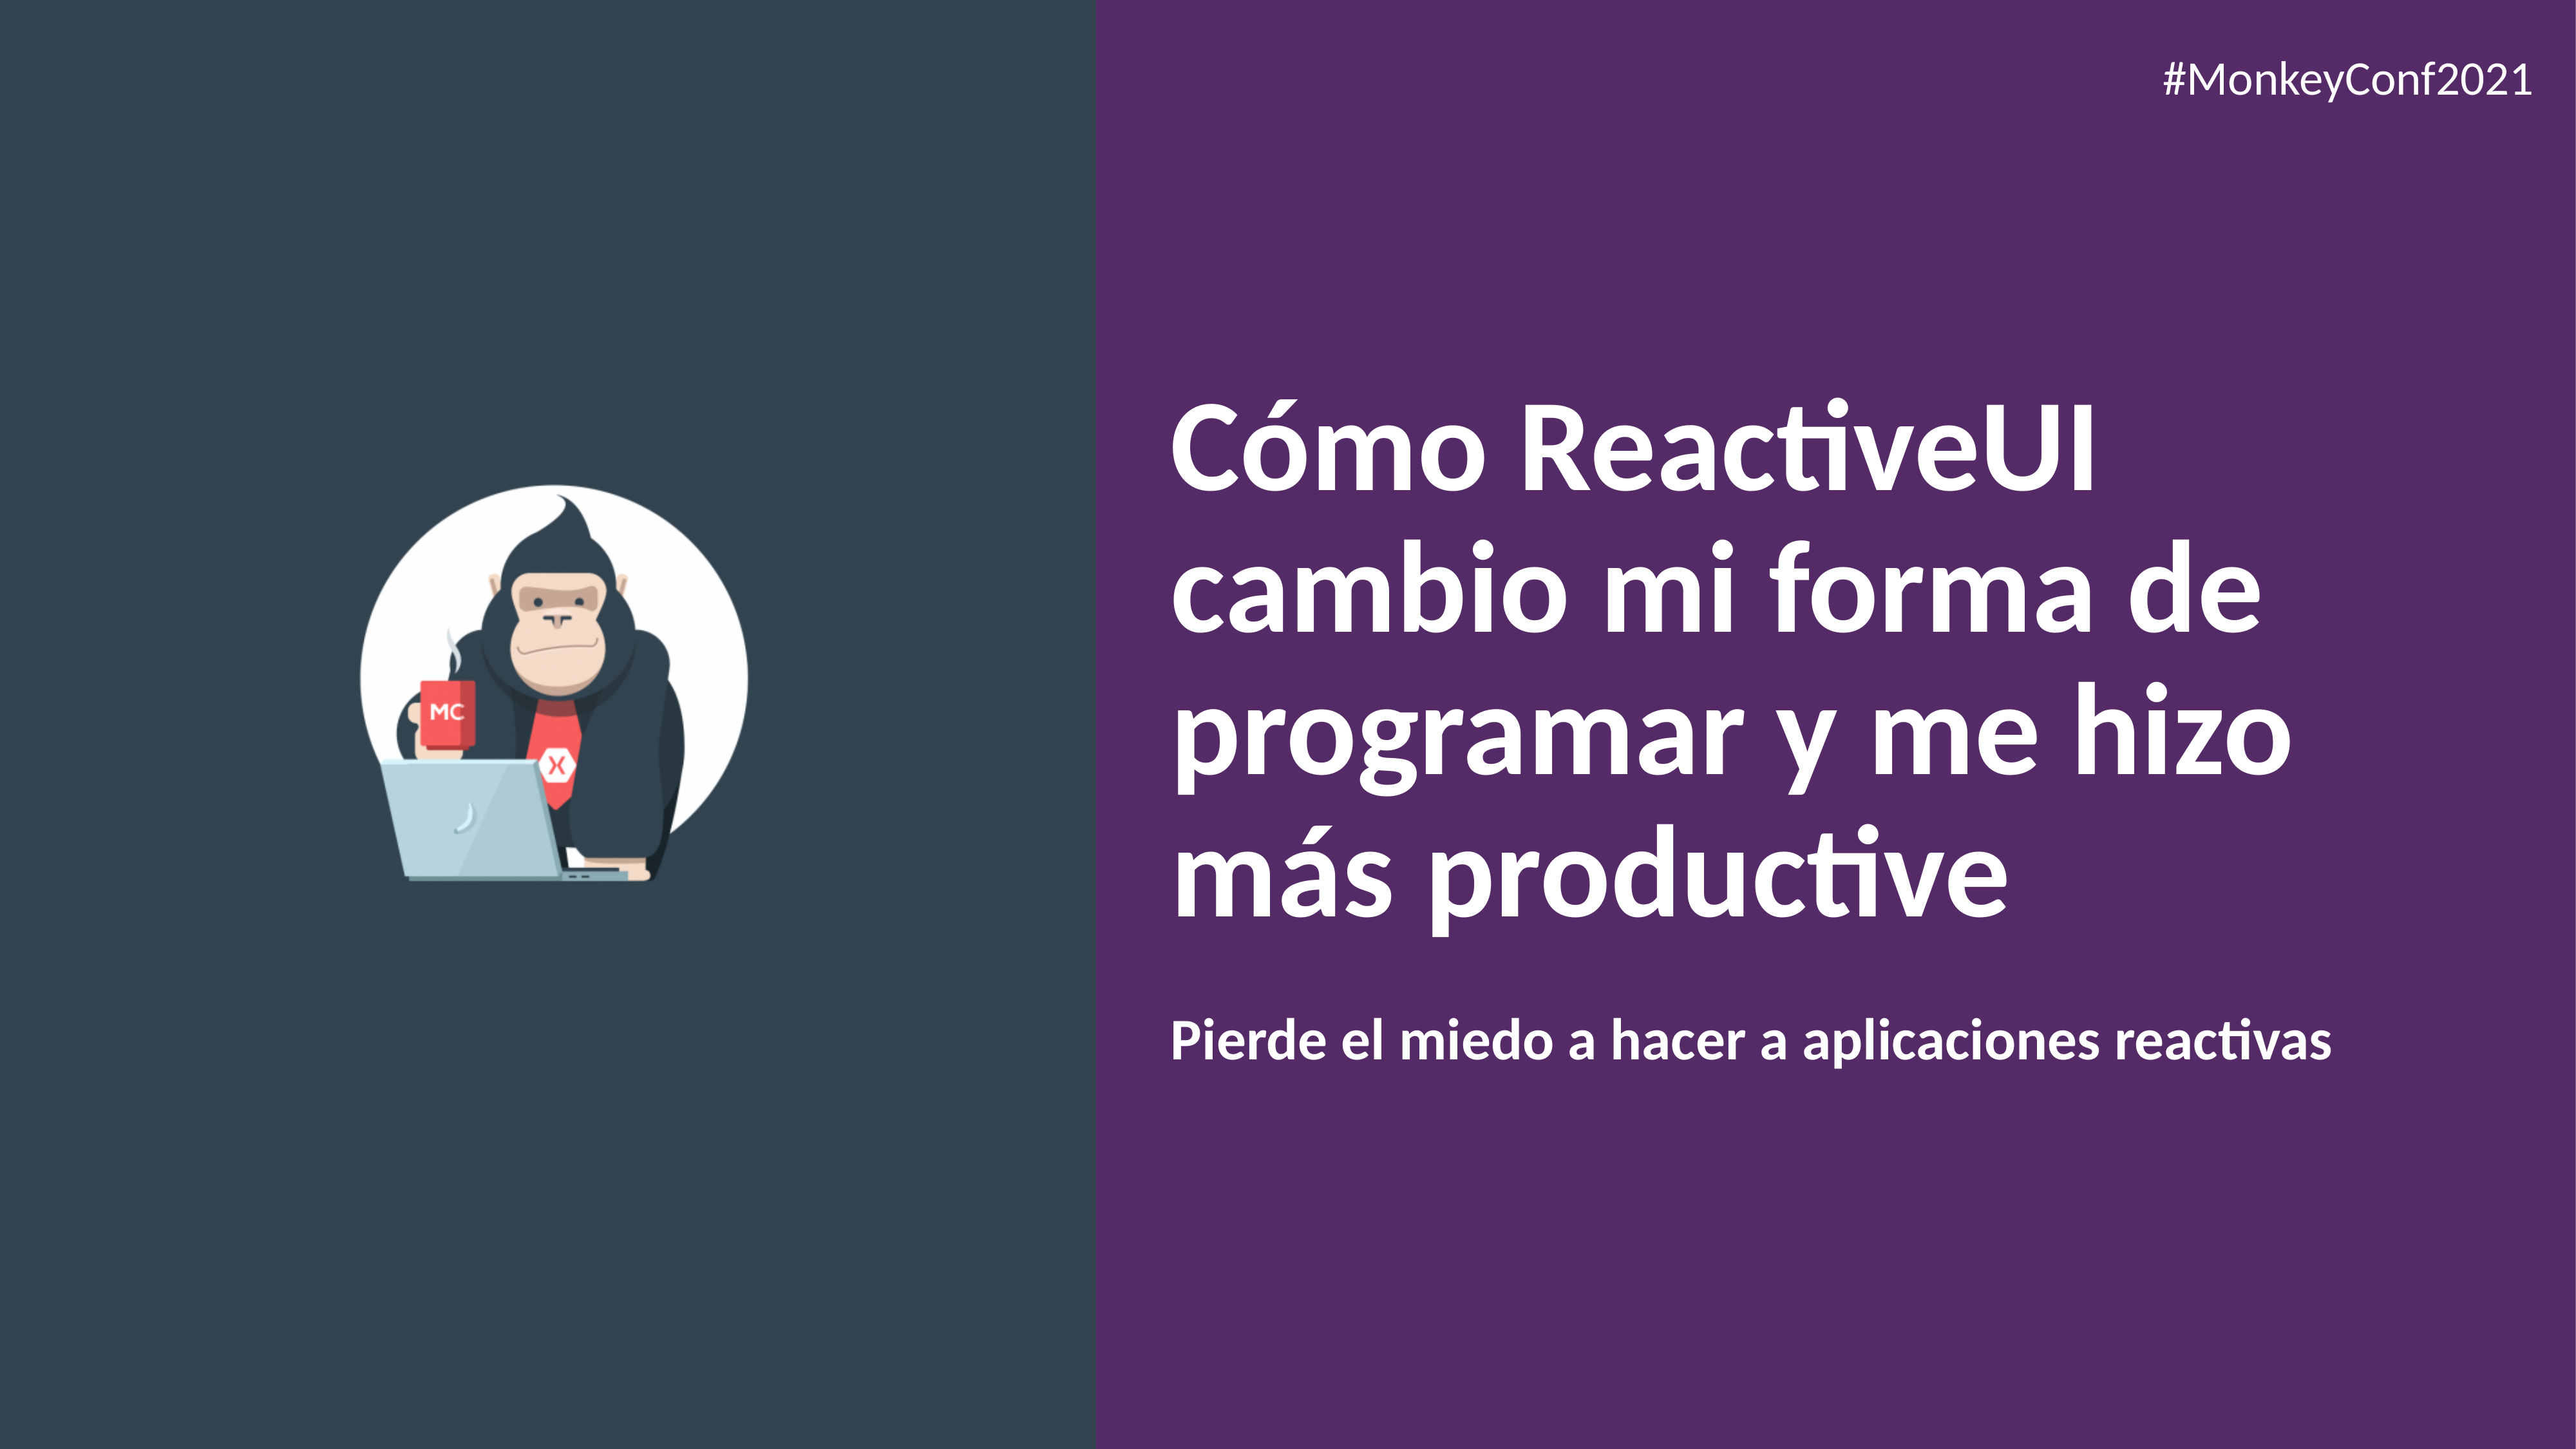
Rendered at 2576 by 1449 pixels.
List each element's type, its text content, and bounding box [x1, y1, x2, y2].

picture [100, 452, 1010, 949]
text_box #MonkeyConf2021 [2136, 16, 2562, 135]
title Cómo ReactiveUI cambio mi forma de programar y me hizo más productive Pierde el miedo a hacer a aplicaciones reactivas [1160, 372, 2417, 1174]
text_box [0, 5, 1088, 1444]
